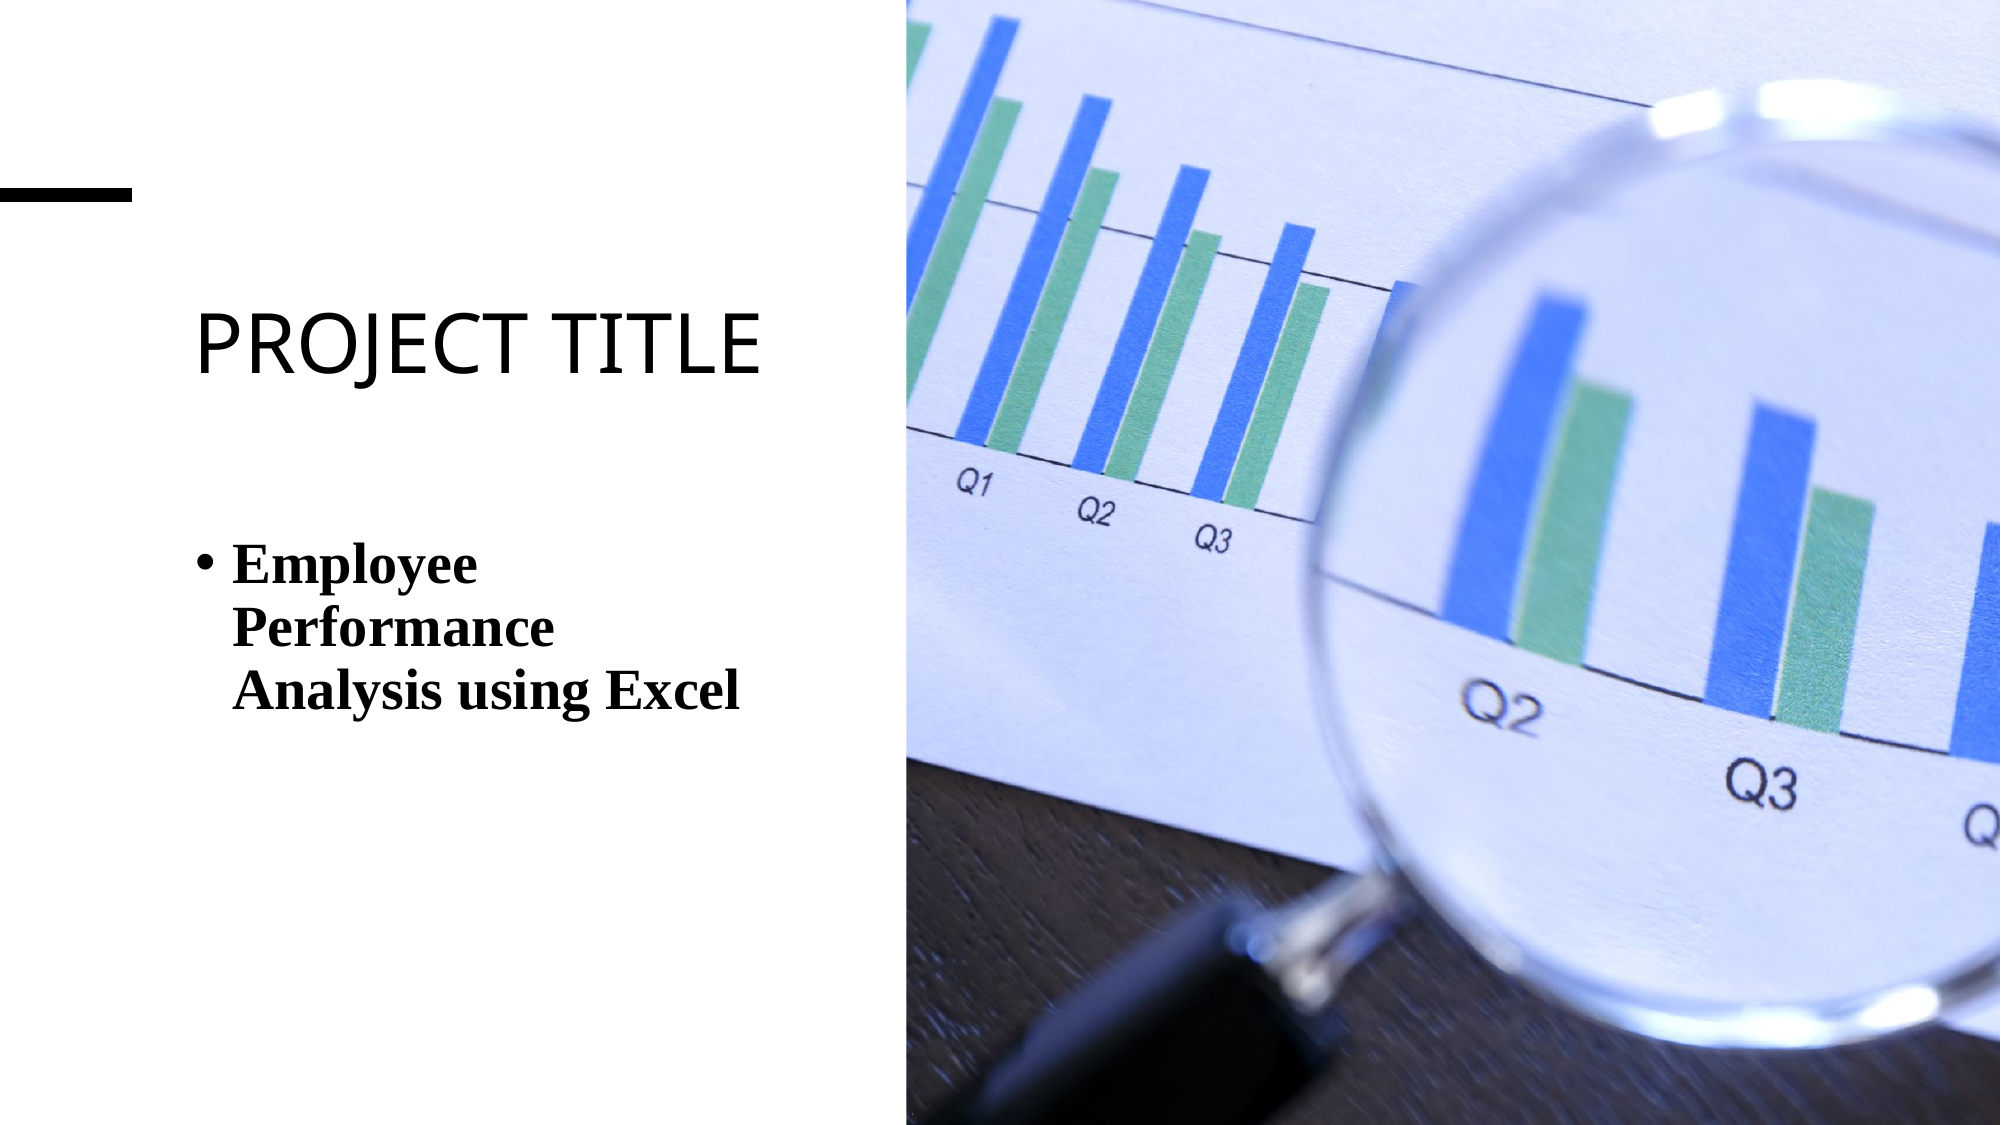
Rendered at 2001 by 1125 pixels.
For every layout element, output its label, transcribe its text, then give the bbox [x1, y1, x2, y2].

text_box [0, 0, 905, 1125]
title PROJECT TITLE [178, 179, 800, 515]
list Employee Performance Analysis using Excel [180, 525, 783, 1011]
picture [905, 0, 2000, 1125]
